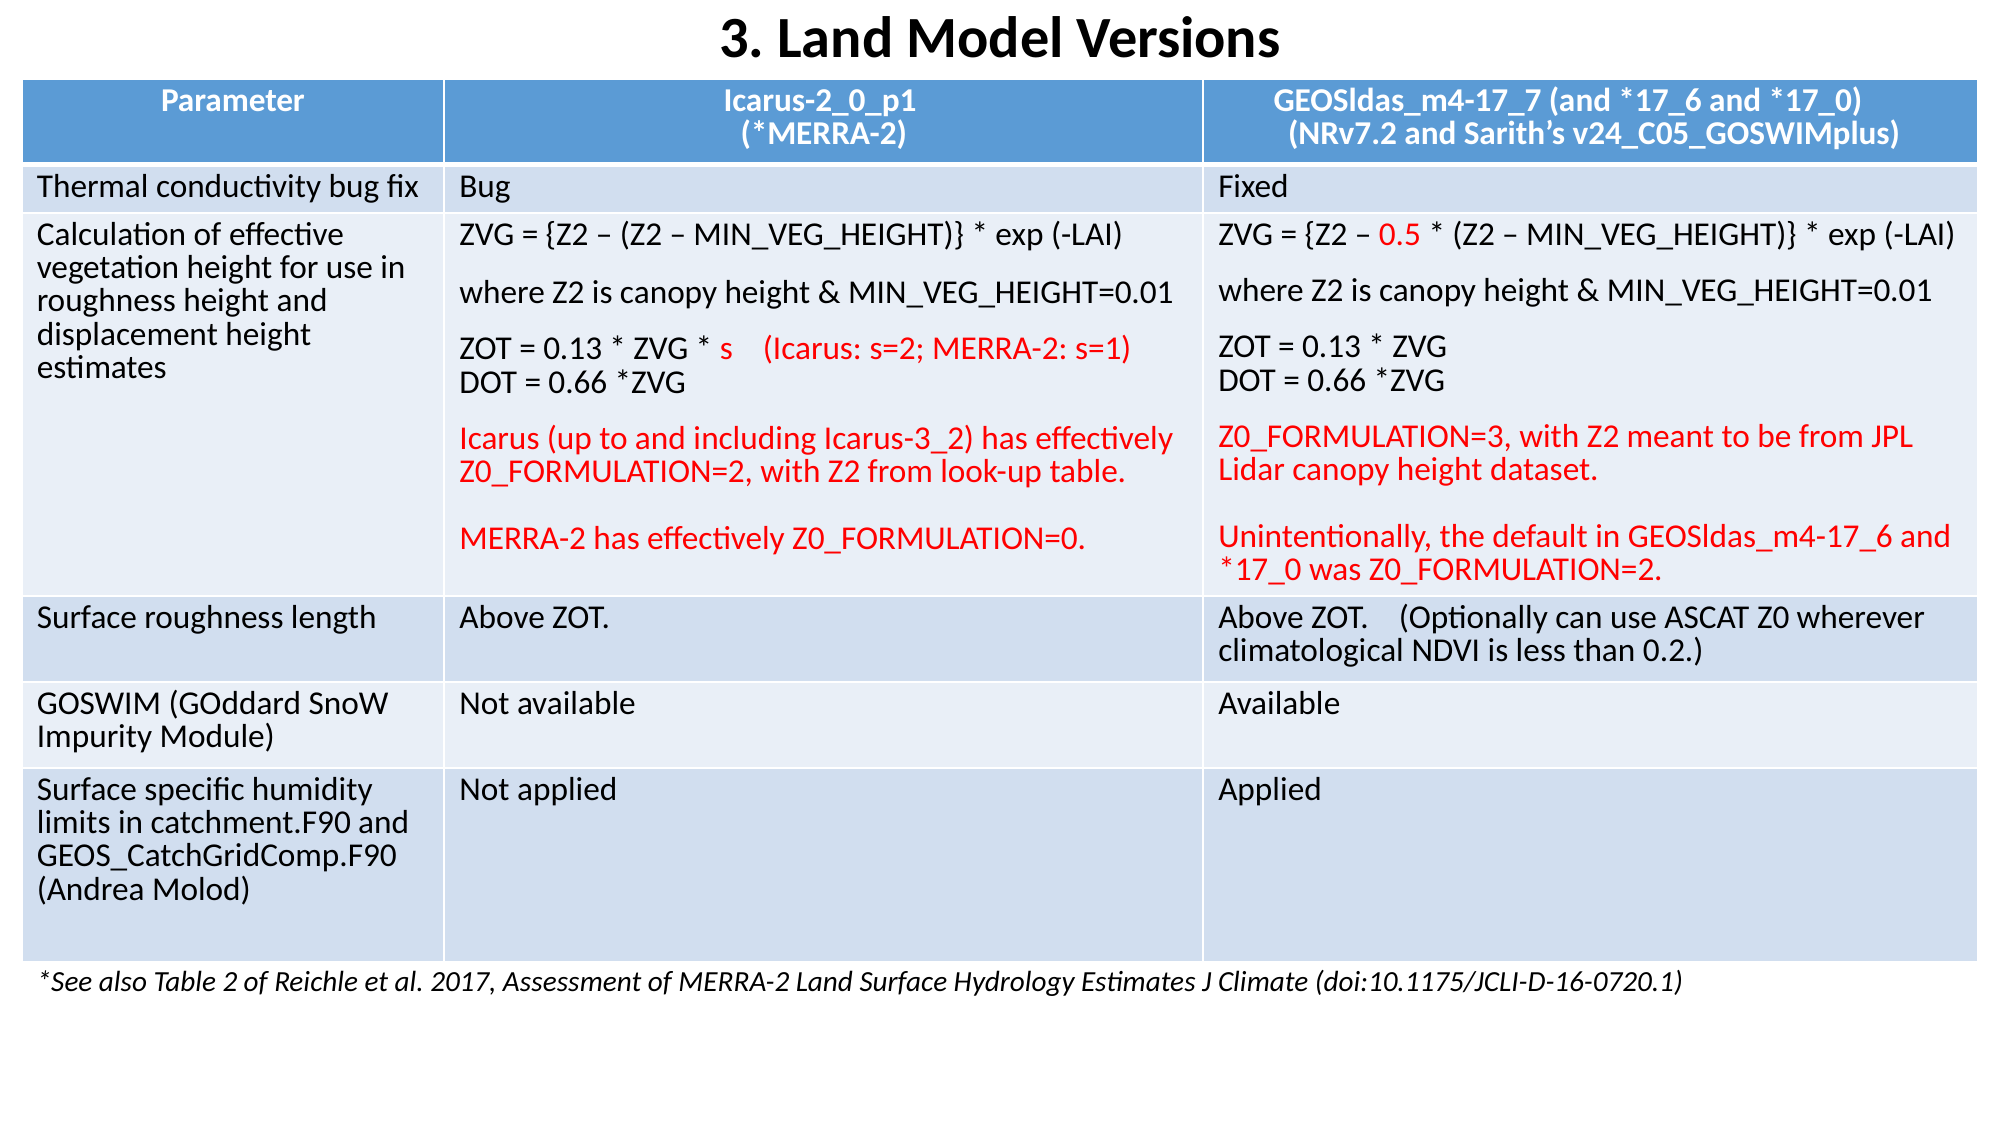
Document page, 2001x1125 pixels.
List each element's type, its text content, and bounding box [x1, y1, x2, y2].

table_cell Not applied [445, 769, 1202, 961]
text_box 3. Land Model Versions [0, 0, 2000, 78]
table_cell GOSWIM (GOddard SnoW Impurity Module) [23, 683, 443, 767]
table_cell ZVG = {Z2 – (Z2 – MIN_VEG_HEIGHT)} * exp (-LAI) where Z2 is canopy height & MIN_VEG_HEIGHT=0.01 ZOT = 0.13 * ZVG * s (Icarus: s=2; MERRA-2: s=1) DOT = 0.66 *ZVG Icarus (up to and including Icarus-3_2) has effectively Z0_FORMULATION=2, with Z2 from look-up table. MERRA-2 has effectively Z0_FORMULATION=0. [445, 214, 1202, 595]
table_cell Calculation of effective vegetation height for use in roughness height and displacement height estimates [23, 214, 443, 595]
table_cell *See also Table 2 of Reichle et al. 2017, Assessment of MERRA-2 Land Surface Hydrology Estimates J Climate (doi:10.1175/JCLI-D-16-0720.1) [23, 963, 1977, 1005]
table_cell Fixed [1204, 167, 1977, 212]
table_cell ZVG = {Z2 – 0.5 * (Z2 – MIN_VEG_HEIGHT)} * exp (-LAI) where Z2 is canopy height & MIN_VEG_HEIGHT=0.01 ZOT = 0.13 * ZVG DOT = 0.66 *ZVG Z0_FORMULATION=3, with Z2 meant to be from JPL Lidar canopy height dataset. Unintentionally, the default in GEOSldas_m4-17_6 and *17_0 was Z0_FORMULATION=2. [1204, 214, 1977, 595]
table_cell Thermal conductivity bug fix [23, 167, 443, 212]
table_cell Above ZOT. [445, 597, 1202, 681]
table_header GEOSldas_m4-17_7 (and *17_6 and *17_0) (NRv7.2 and Sarith’s v24_C05_GOSWIMplus) [1204, 80, 1977, 162]
table_header Icarus-2_0_p1 (*MERRA-2) [445, 80, 1202, 162]
table_cell Applied [1204, 769, 1977, 961]
table_header Parameter [23, 80, 443, 162]
table_cell Surface roughness length [23, 597, 443, 681]
table_cell Available [1204, 683, 1977, 767]
table_cell Not available [445, 683, 1202, 767]
table_cell Bug [445, 167, 1202, 212]
table_cell Above ZOT. (Optionally can use ASCAT Z0 wherever climatological NDVI is less than 0.2.) [1204, 597, 1977, 681]
table_cell Surface specific humidity limits in catchment.F90 and GEOS_CatchGridComp.F90 (Andrea Molod) [23, 769, 443, 961]
